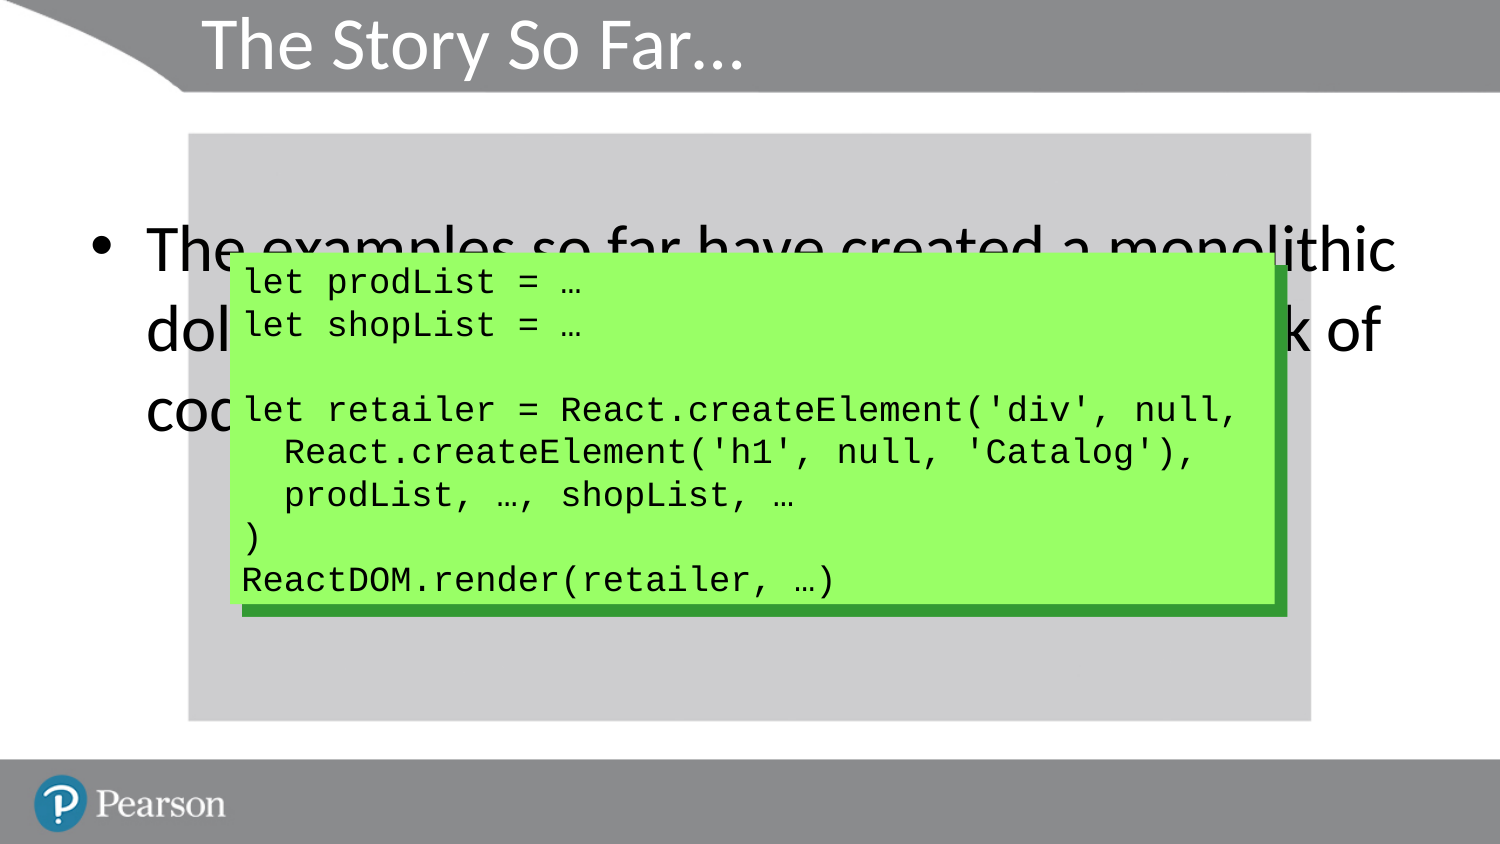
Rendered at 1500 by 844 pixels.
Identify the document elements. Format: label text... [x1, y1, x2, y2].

text_box let prodList = … let shopList = … let retailer = React.createElement('div', null, React.createElement('h1', null, 'Catalog'), prodList, …, shopList, … ) ReactDOM.render(retailer, …) [230, 252, 1275, 605]
list The examples so far have created a monolithic dollop of React elements in one giant block of code Not feasible in a real app - too much content! [75, 196, 1425, 754]
title The Story So Far… [186, 0, 1425, 79]
picture [0, 0, 1500, 844]
